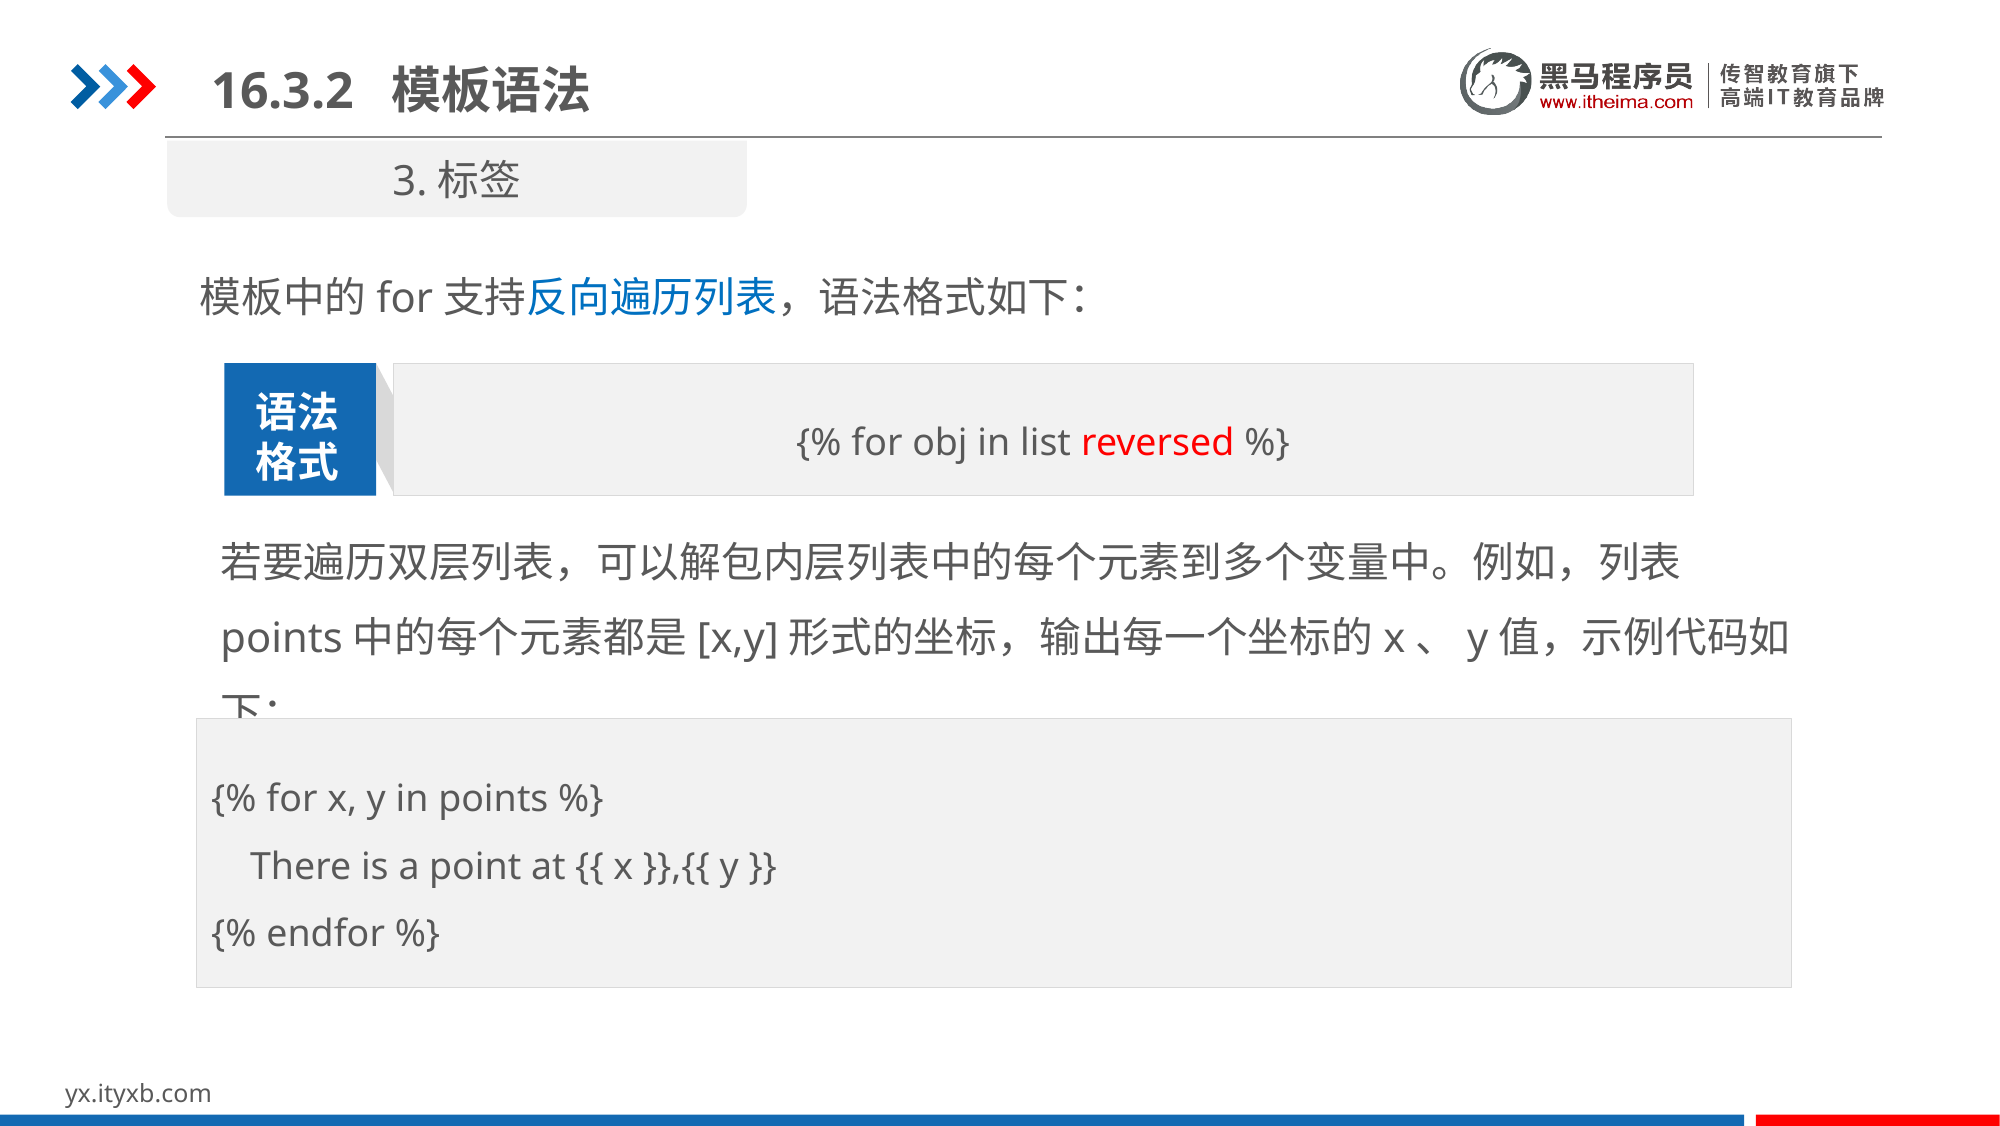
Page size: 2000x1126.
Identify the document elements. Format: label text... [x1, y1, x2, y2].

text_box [224, 362, 1694, 496]
text_box 16.3.2 模板语法 [196, 42, 1008, 136]
text_box 若要遍历双层列表，可以解包内层列表中的每个元素到多个变量中。例如，列表points中的每个元素都是[x,y]形式的坐标，输出每一个坐标的x、y值，示例代码如下： [205, 503, 1811, 706]
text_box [166, 140, 748, 218]
picture [1460, 48, 1887, 115]
text_box {% for x, y in points %} There is a point at {{ x }},{{ y }} {% endfor %} [194, 716, 1793, 990]
text_box 模板中的for支持反向遍历列表，语法格式如下： [184, 238, 1790, 352]
